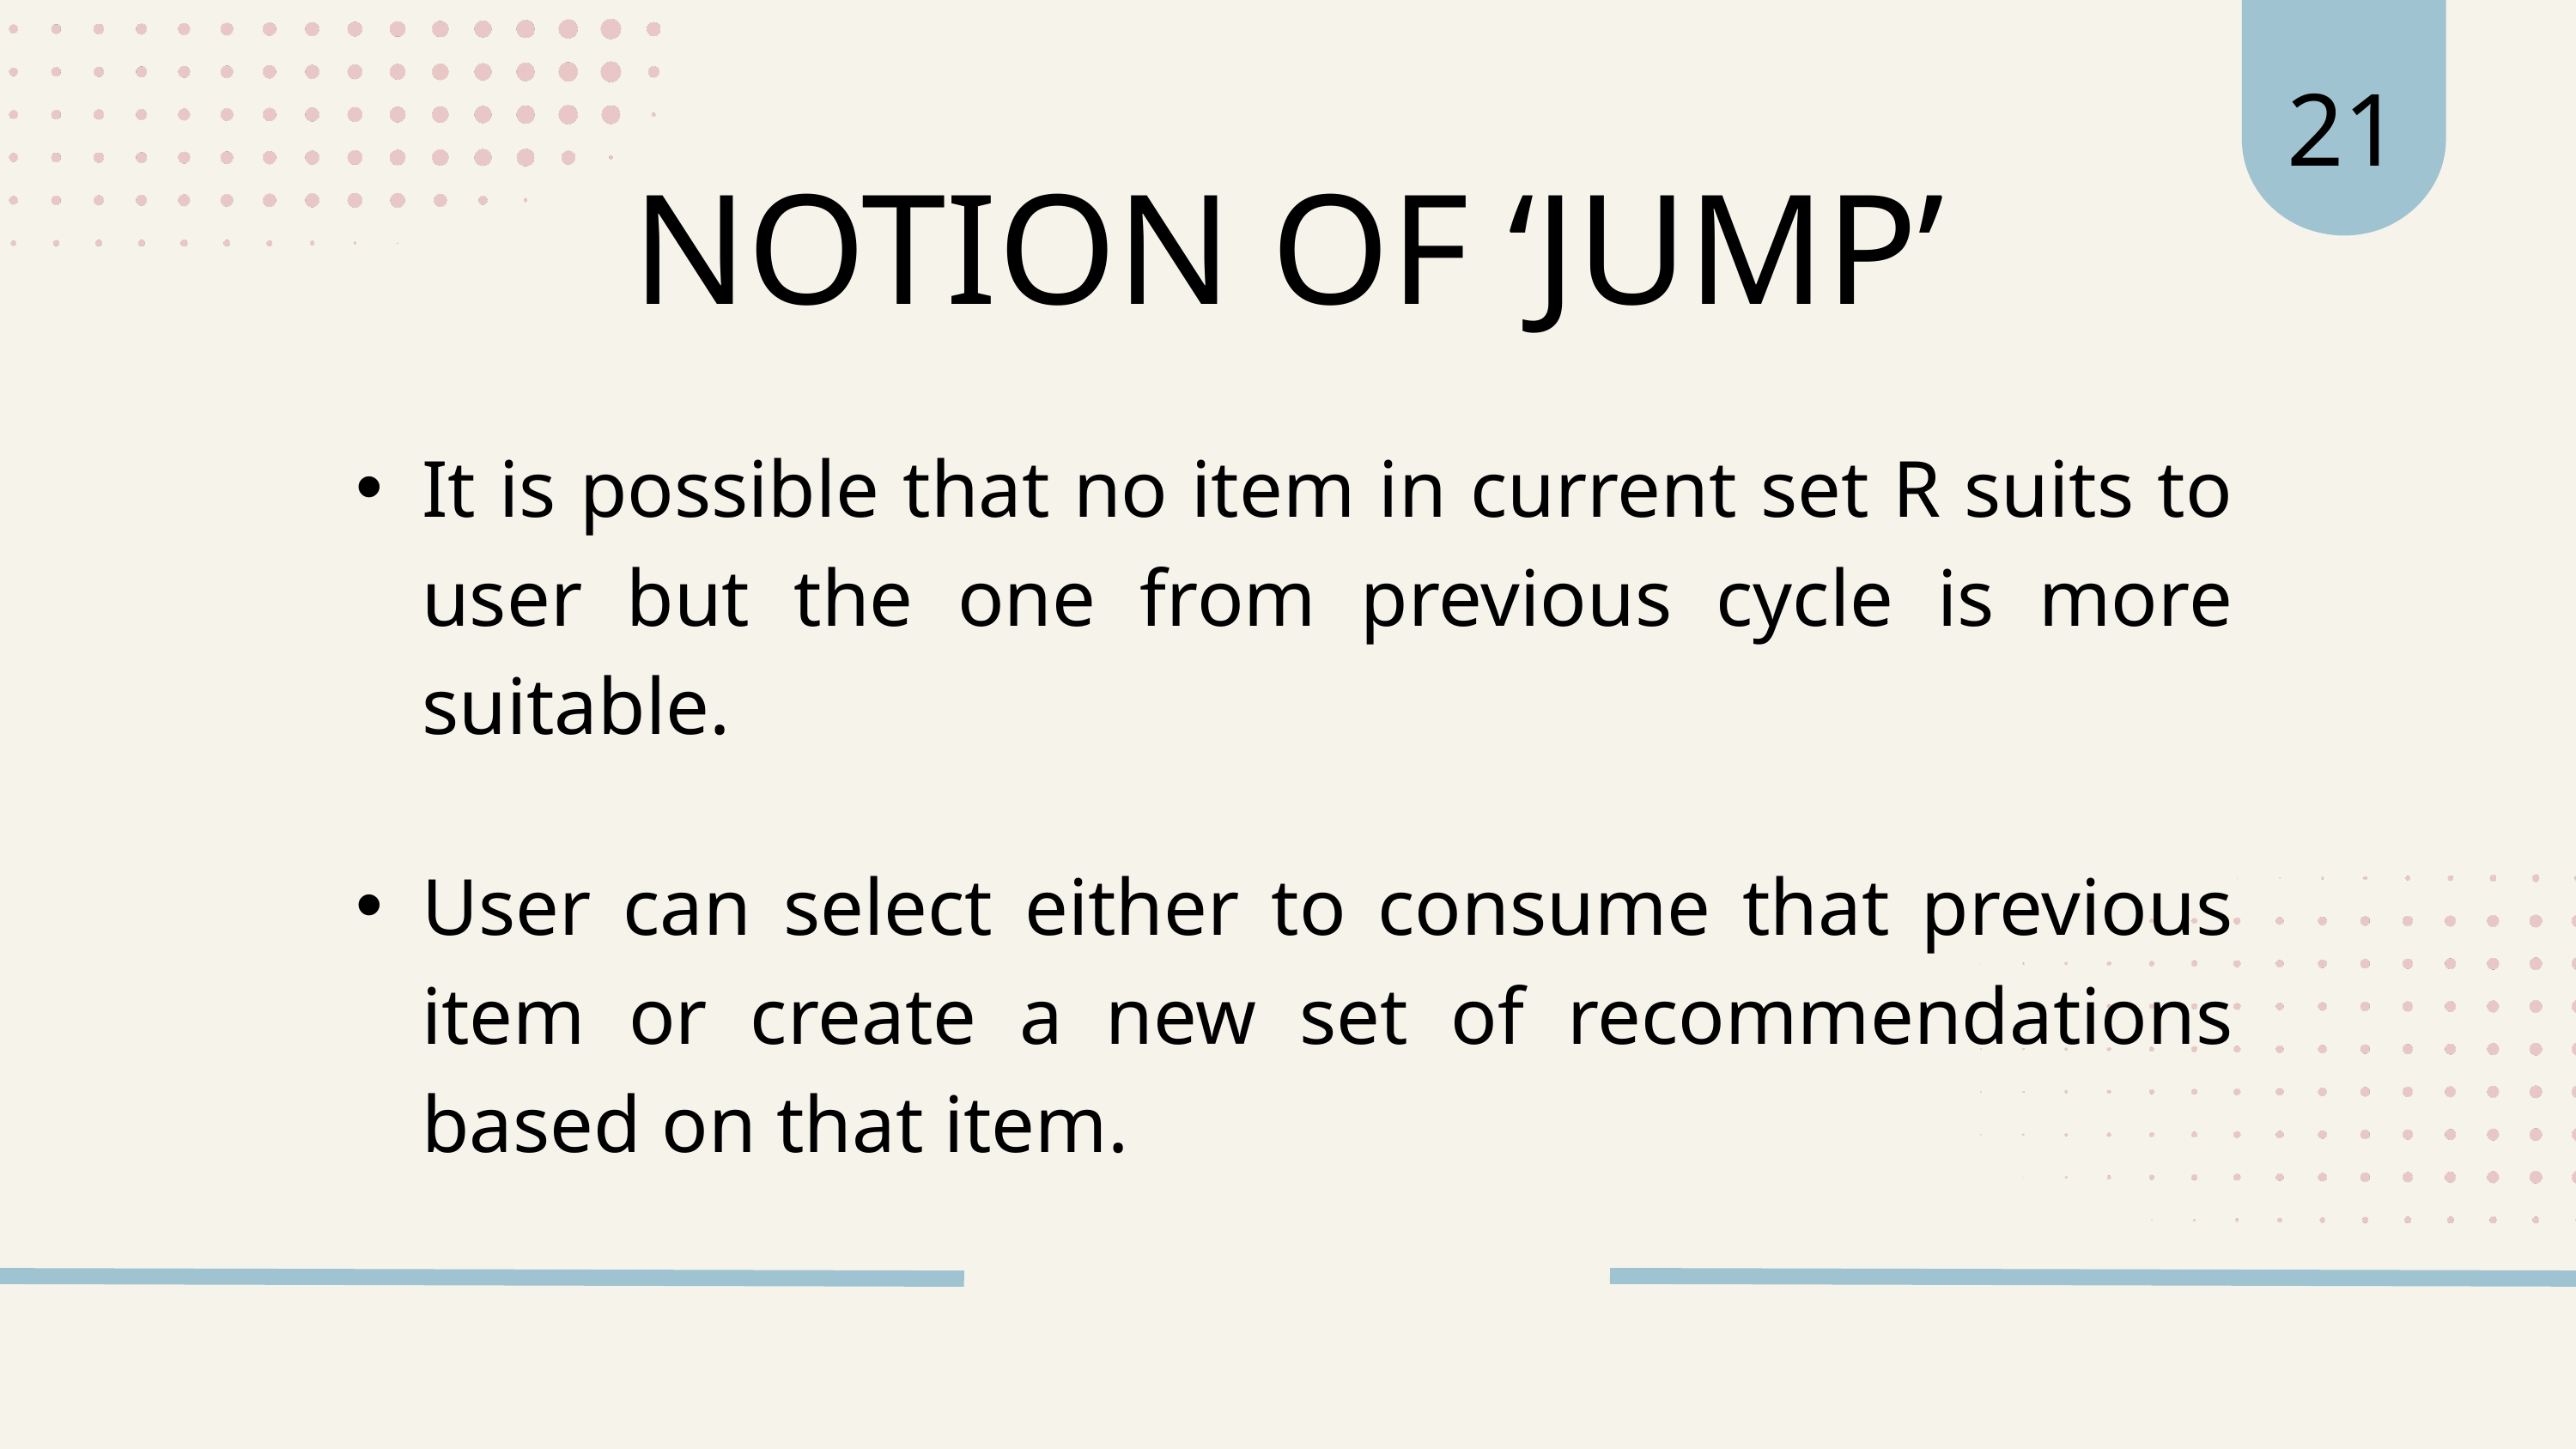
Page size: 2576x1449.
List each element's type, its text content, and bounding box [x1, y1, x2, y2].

text_box NOTION OF ‘JUMP’ [359, 122, 2216, 336]
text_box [2233, 0, 2455, 236]
text_box It is possible that no item in current set R suits to user but the one from previous cycle is more suitable. User can select either to consume that previous item or create a new set of recommendations based on that item. [289, 424, 2234, 1168]
text_box [1938, 874, 2576, 1223]
text_box [0, 0, 660, 246]
